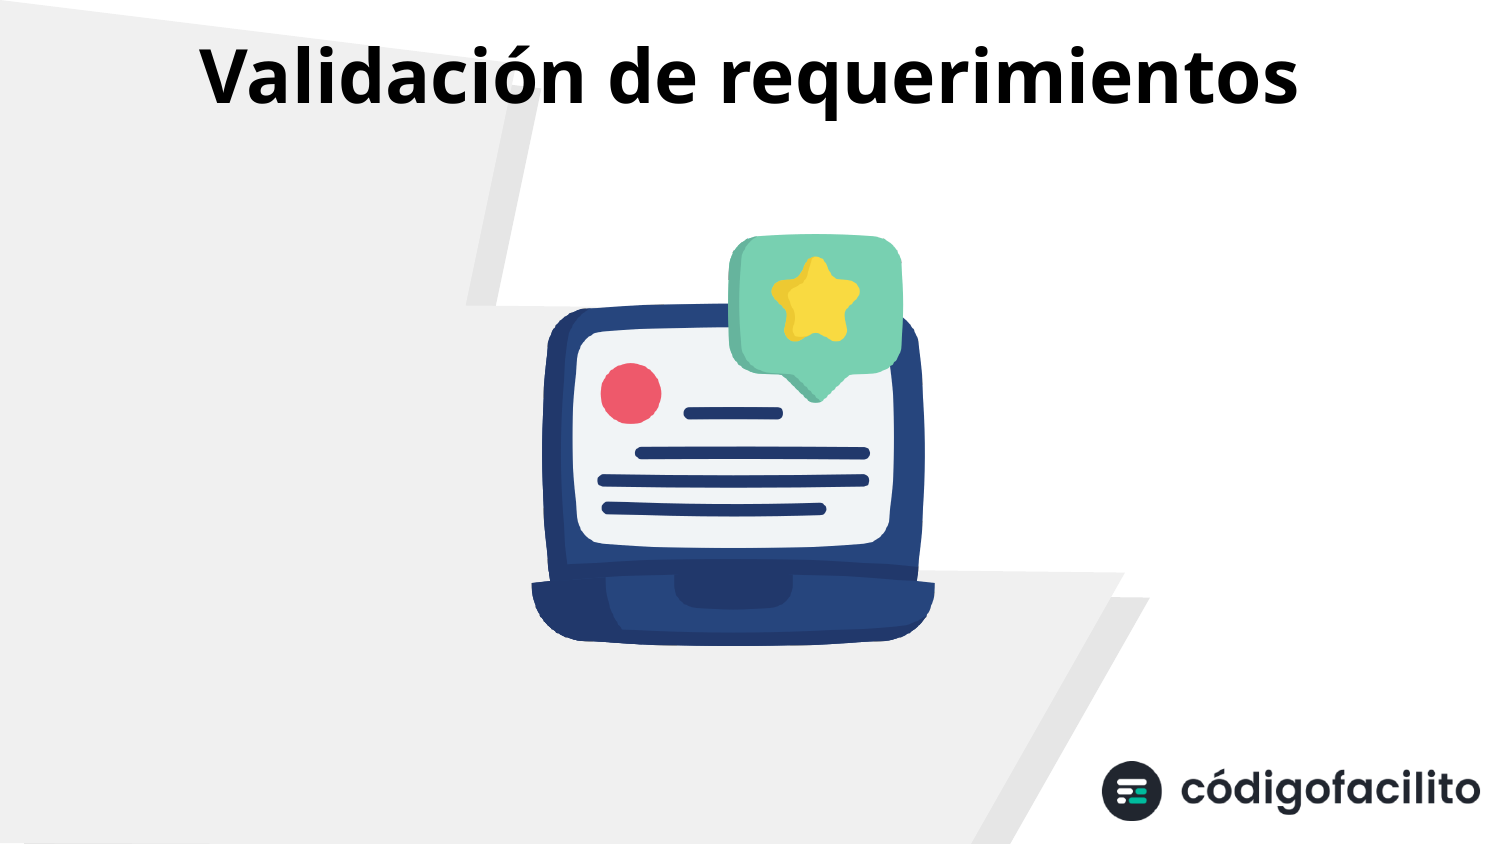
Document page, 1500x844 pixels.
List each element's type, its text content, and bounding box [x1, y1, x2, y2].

picture [1101, 761, 1481, 821]
picture [527, 234, 940, 647]
title Validación de requerimientos [70, 1, 1430, 153]
